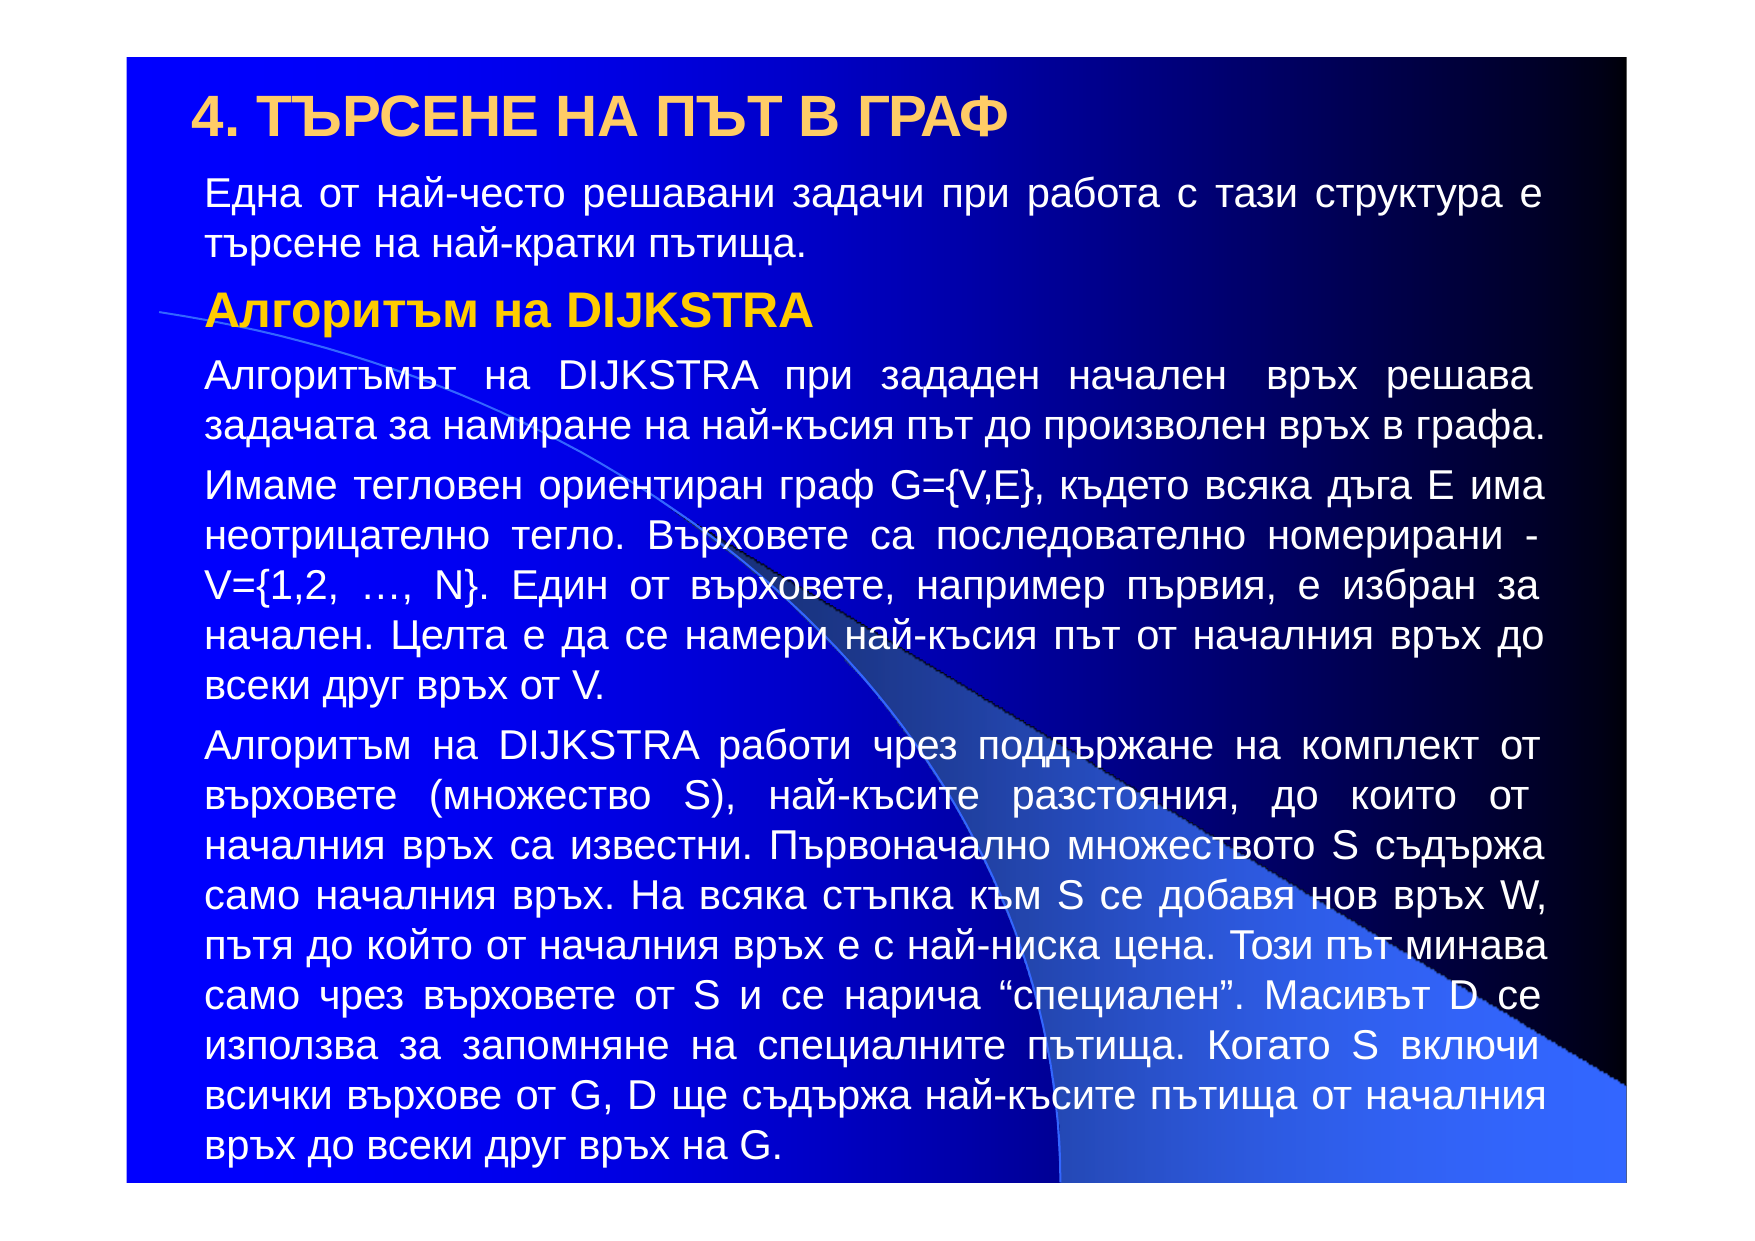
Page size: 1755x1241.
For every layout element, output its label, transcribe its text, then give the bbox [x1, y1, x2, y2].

text_box Една от най-често решавани задачи при работа с тази структура е търсене на най-кратки пътища. Алгоритъм на DIJKSTRA Алгоритъмът на DIJKSTRA при зададен начален връх решава задачата за намиране на най-късия път до произволен връх в графа. Имаме тегловен ориентиран граф G={V,E}, където всяка дъга Е има неотрицателно тегло. Върховете са последователно номерирани - V={1,2, …, N}. Един от върховете, например първия, е избран за начален. Целта е да се намери най-късия път от началния връх до всеки друг връх от V. Алгоритъм на DIJKSTRA работи чрез поддържане на комплект от върховете (множество S), най-късите разстояния, до които от началния връх са известни. Първоначално множеството S съдържа само началния връх. На всяка стъпка към S се добавя нов връх W, пътя до който от началния връх е с най-ниска цена. Този път минава само чрез върховете от S и се нарича “специален”. Масивът D се използва за запомняне на специалните пътища. Когато S включи всички върхове от G, D ще съдържа най-късите пътища от началния връх до всеки друг връх на G. [202, 163, 1561, 1168]
picture [126, 57, 1627, 1183]
title 4. ТЪРСЕНЕ НА ПЪТ В ГРАФ [189, 76, 1022, 286]
